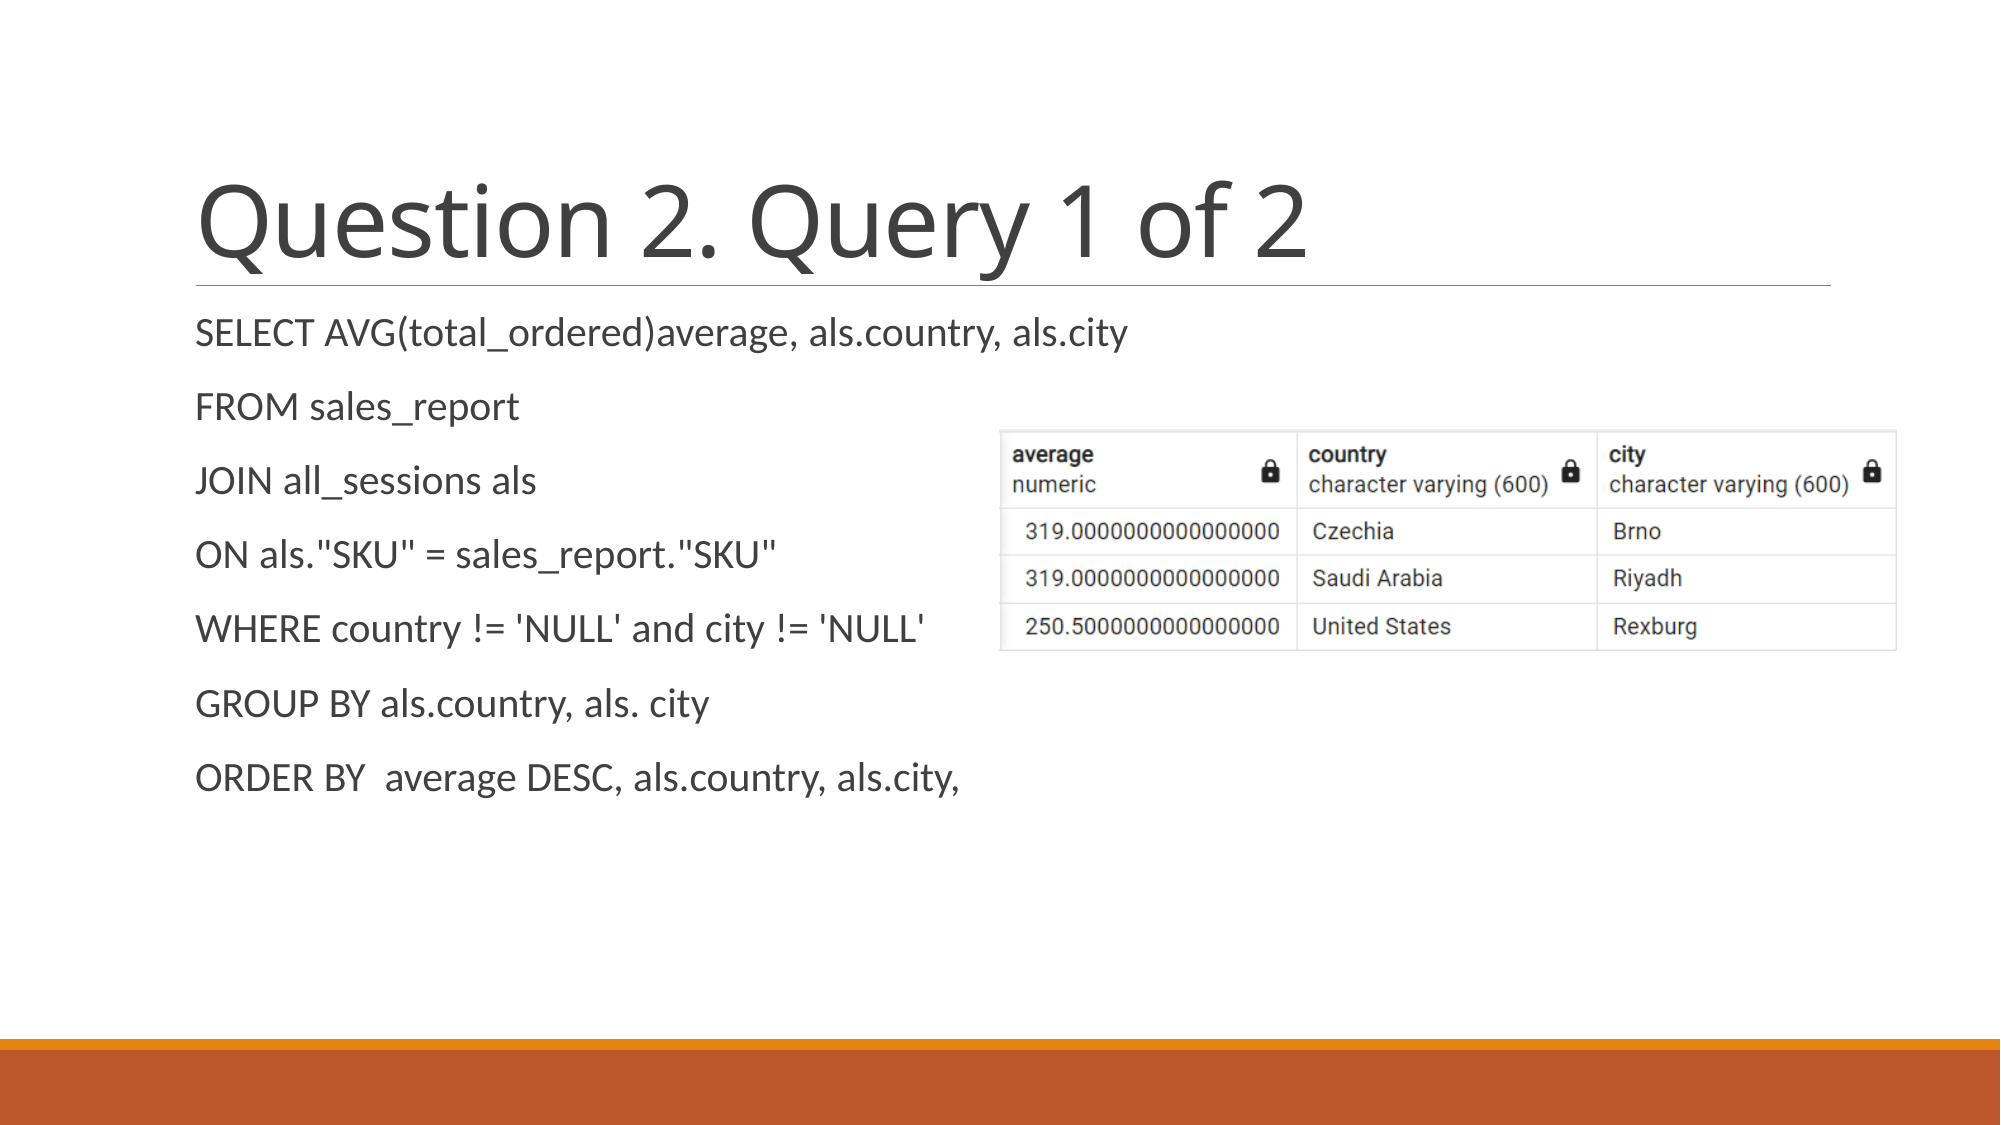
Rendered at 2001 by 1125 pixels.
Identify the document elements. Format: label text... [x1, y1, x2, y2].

list SELECT AVG(total_ordered)average, als.country, als.city FROM sales_report JOIN all_sessions als ON als."SKU" = sales_report."SKU" WHERE country != 'NULL' and city != 'NULL' GROUP BY als.country, als. city ORDER BY average DESC, als.country, als.city, [180, 302, 1830, 963]
title Question 2. Query 1 of 2 [180, 47, 1830, 285]
picture [999, 429, 1897, 652]
